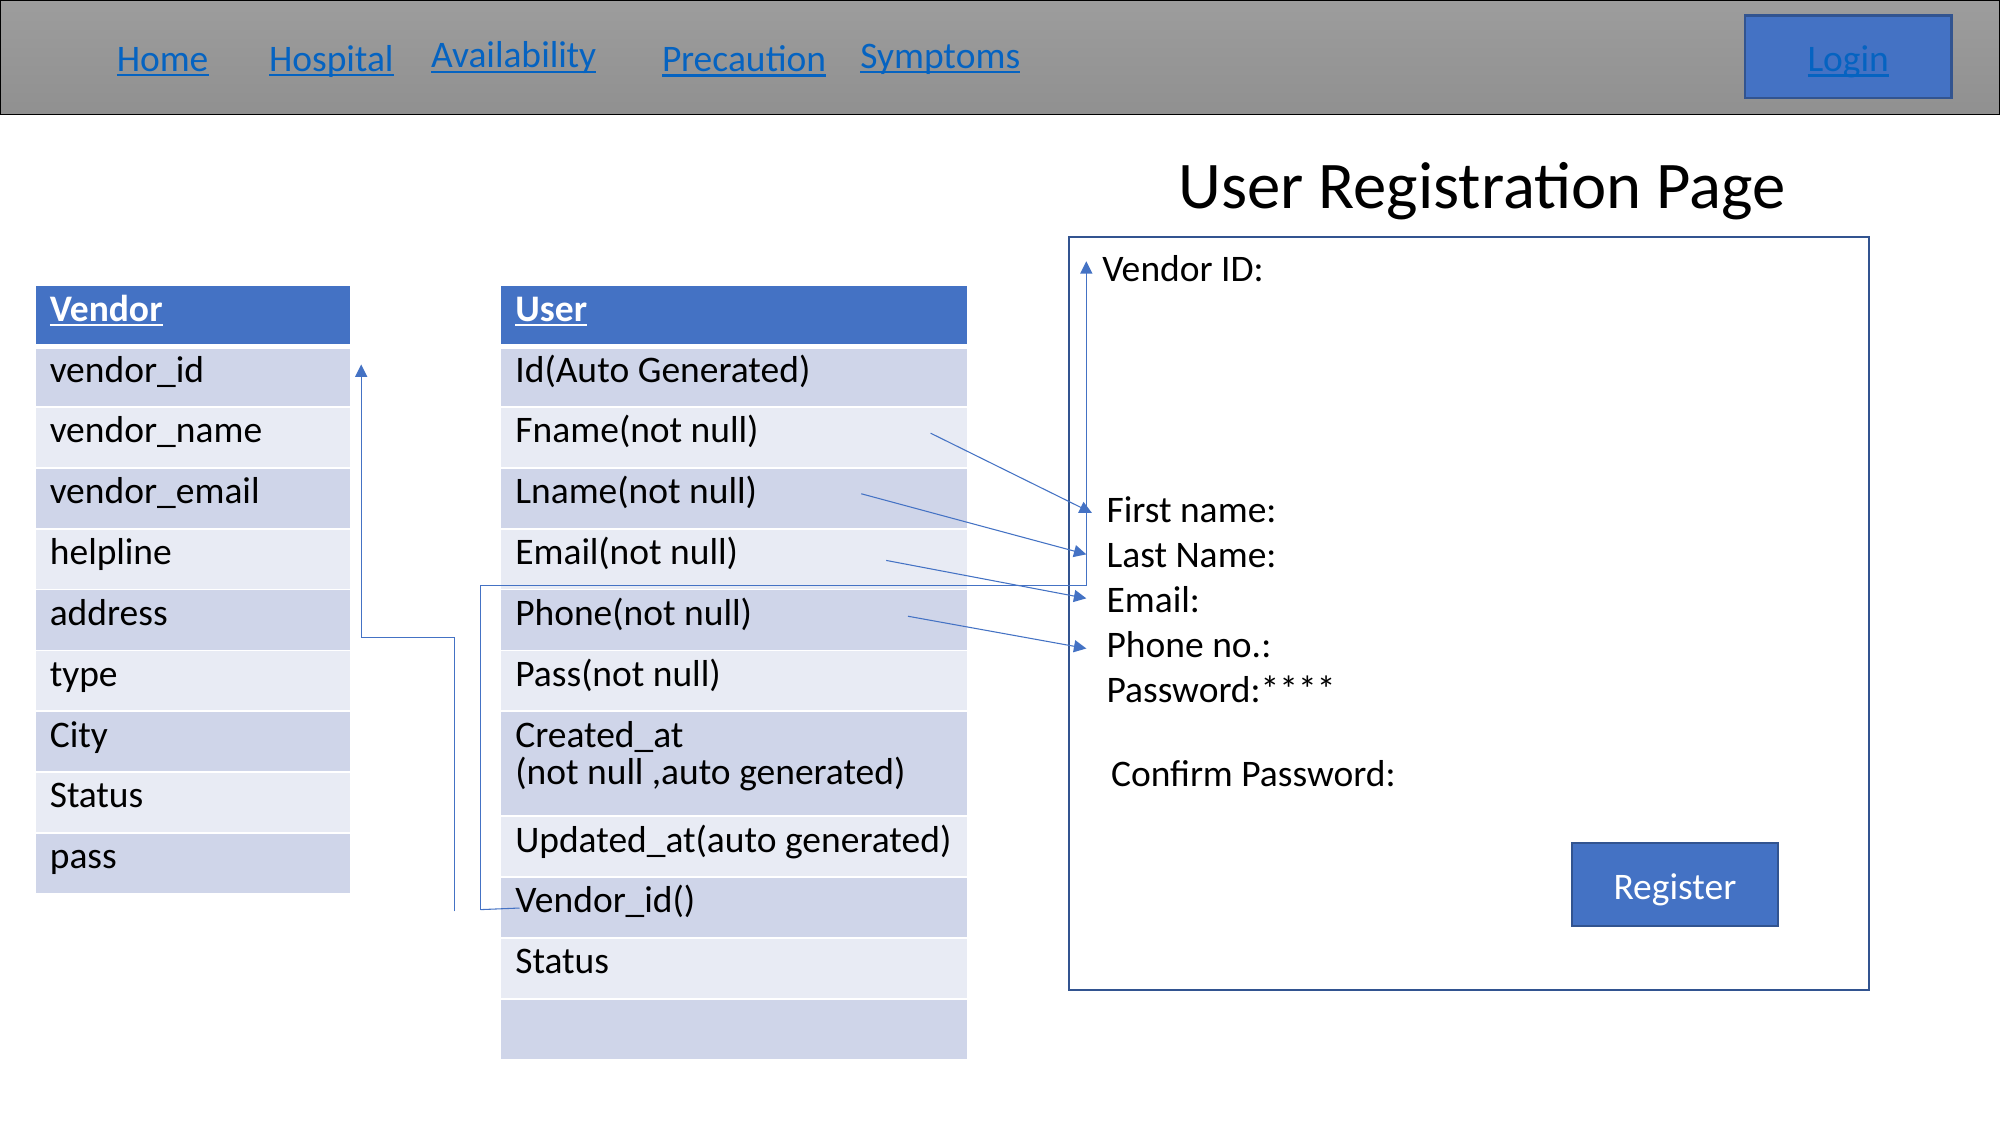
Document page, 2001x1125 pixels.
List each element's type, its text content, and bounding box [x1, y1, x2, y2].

table_cell vendor_name [36, 408, 350, 467]
table_cell vendor_id [36, 349, 350, 406]
text_box [1068, 236, 1870, 991]
text_box First name: Last Name: Email: Phone no.: Password:**** [1108, 433, 1844, 718]
text_box Confirm Password: [1108, 741, 1411, 802]
text_box User Registration Page [1143, 134, 1821, 230]
table_header Vendor [36, 286, 350, 344]
table_cell vendor_email [36, 469, 350, 528]
text_box [0, 0, 2000, 115]
text_box Hospital [250, 26, 413, 87]
table_cell pass [36, 834, 350, 893]
text_box Login [1744, 14, 1953, 99]
table_cell [501, 1000, 967, 1059]
text_box Availability [410, 22, 617, 83]
text_box Vendor ID: [1087, 236, 1279, 297]
text_box Symptoms [837, 23, 1044, 83]
table_cell City [36, 712, 350, 771]
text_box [459, 282, 1108, 889]
table_cell type [36, 651, 350, 710]
table_cell helpline [36, 530, 350, 589]
text_box Precaution [641, 27, 848, 87]
text_box Home [48, 26, 250, 87]
table_cell Status [501, 939, 967, 998]
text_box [134, 591, 682, 685]
text_box Register [1571, 842, 1779, 927]
table_cell Vendor_id() [501, 889, 967, 937]
table_cell address [36, 590, 350, 650]
table_cell Status [36, 773, 350, 832]
